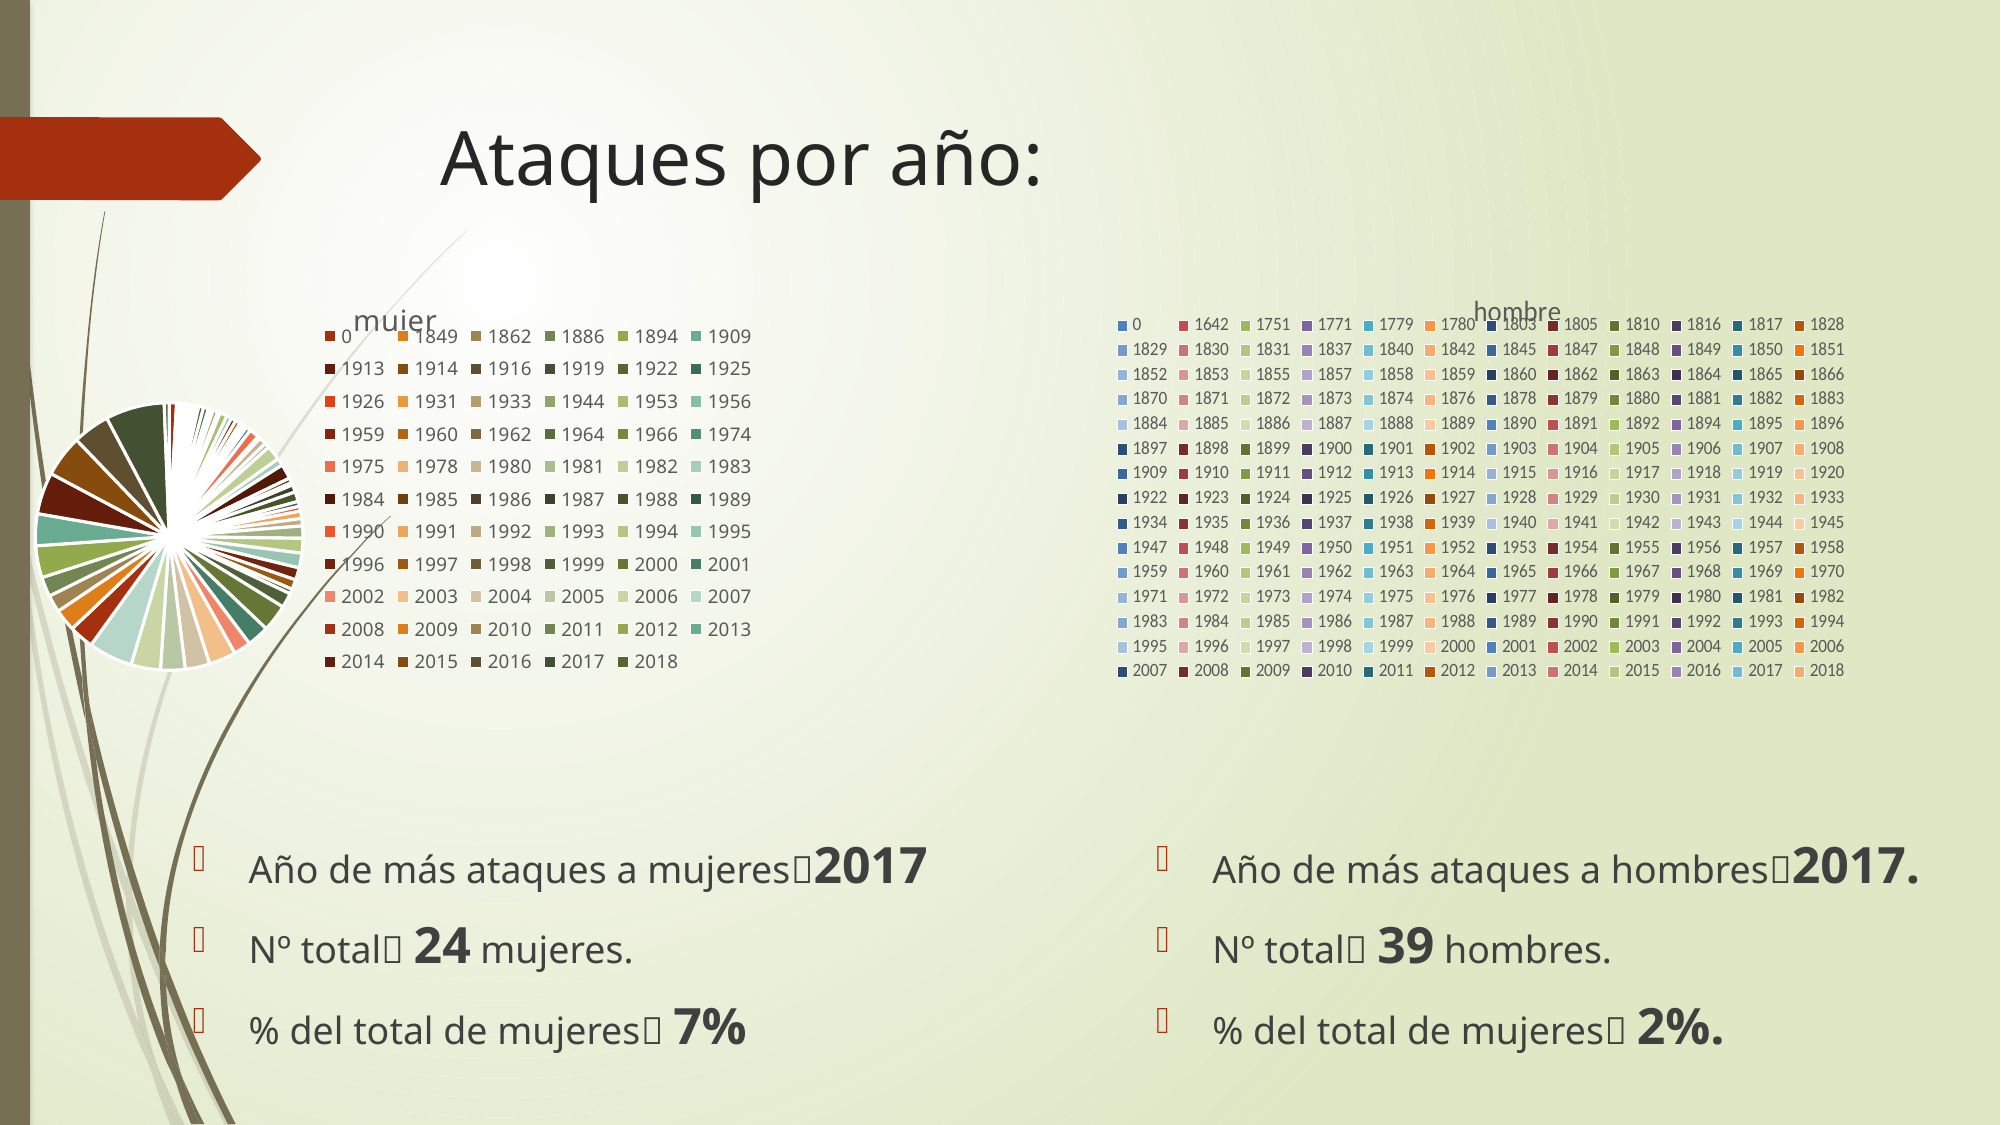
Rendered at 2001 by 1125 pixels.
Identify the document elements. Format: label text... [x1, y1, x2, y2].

text_box Año de más ataques a hombres2017. Nº total 39 hombres. % del total de mujeres 2%. [1141, 825, 1986, 1063]
chart [20, 273, 771, 725]
title Ataques por año: [425, 102, 1888, 313]
chart [1111, 273, 1862, 725]
text_box Año de más ataques a mujeres2017 Nº total 24 mujeres. % del total de mujeres 7% [177, 825, 1049, 1063]
